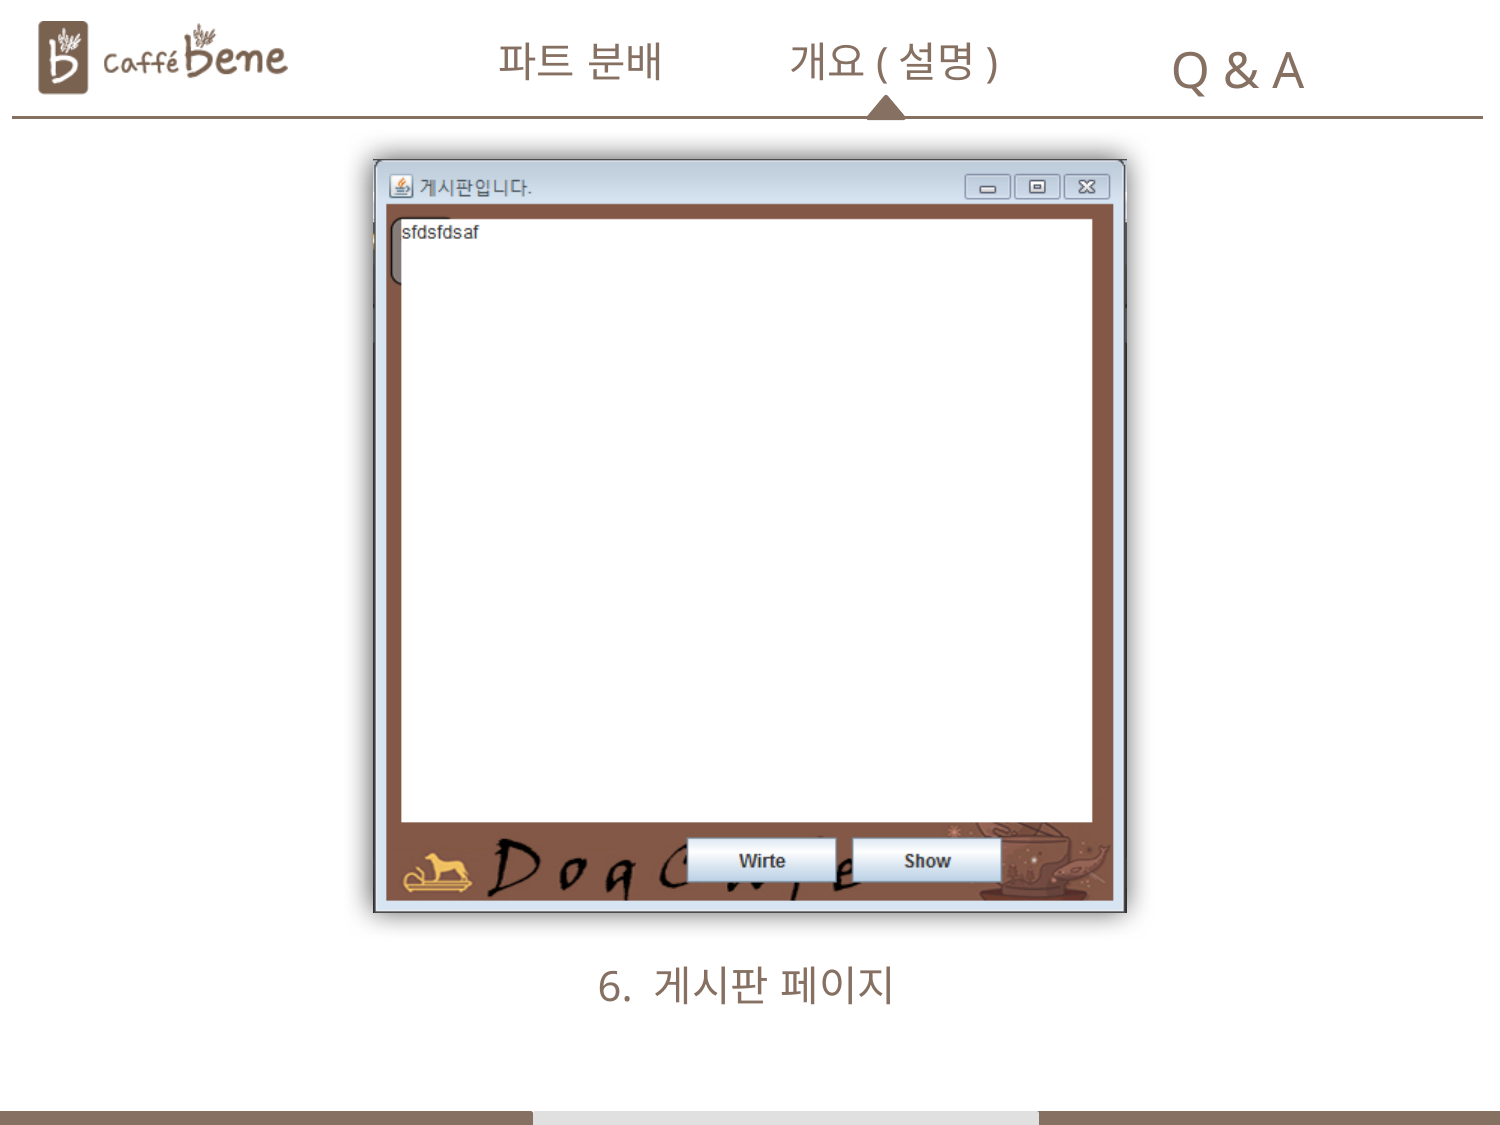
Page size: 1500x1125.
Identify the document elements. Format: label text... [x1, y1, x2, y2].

text_box [0, 1111, 533, 1125]
picture [372, 159, 1127, 913]
text_box [1039, 1111, 1500, 1125]
text_box [533, 1111, 1039, 1125]
text_box [867, 94, 905, 116]
text_box 6. 게시판 페이지 [582, 952, 912, 1018]
text_box 파트 분배 [483, 28, 679, 94]
picture [37, 21, 289, 95]
text_box 개요(설명) [774, 28, 1013, 94]
text_box Q & A [1156, 30, 1320, 106]
